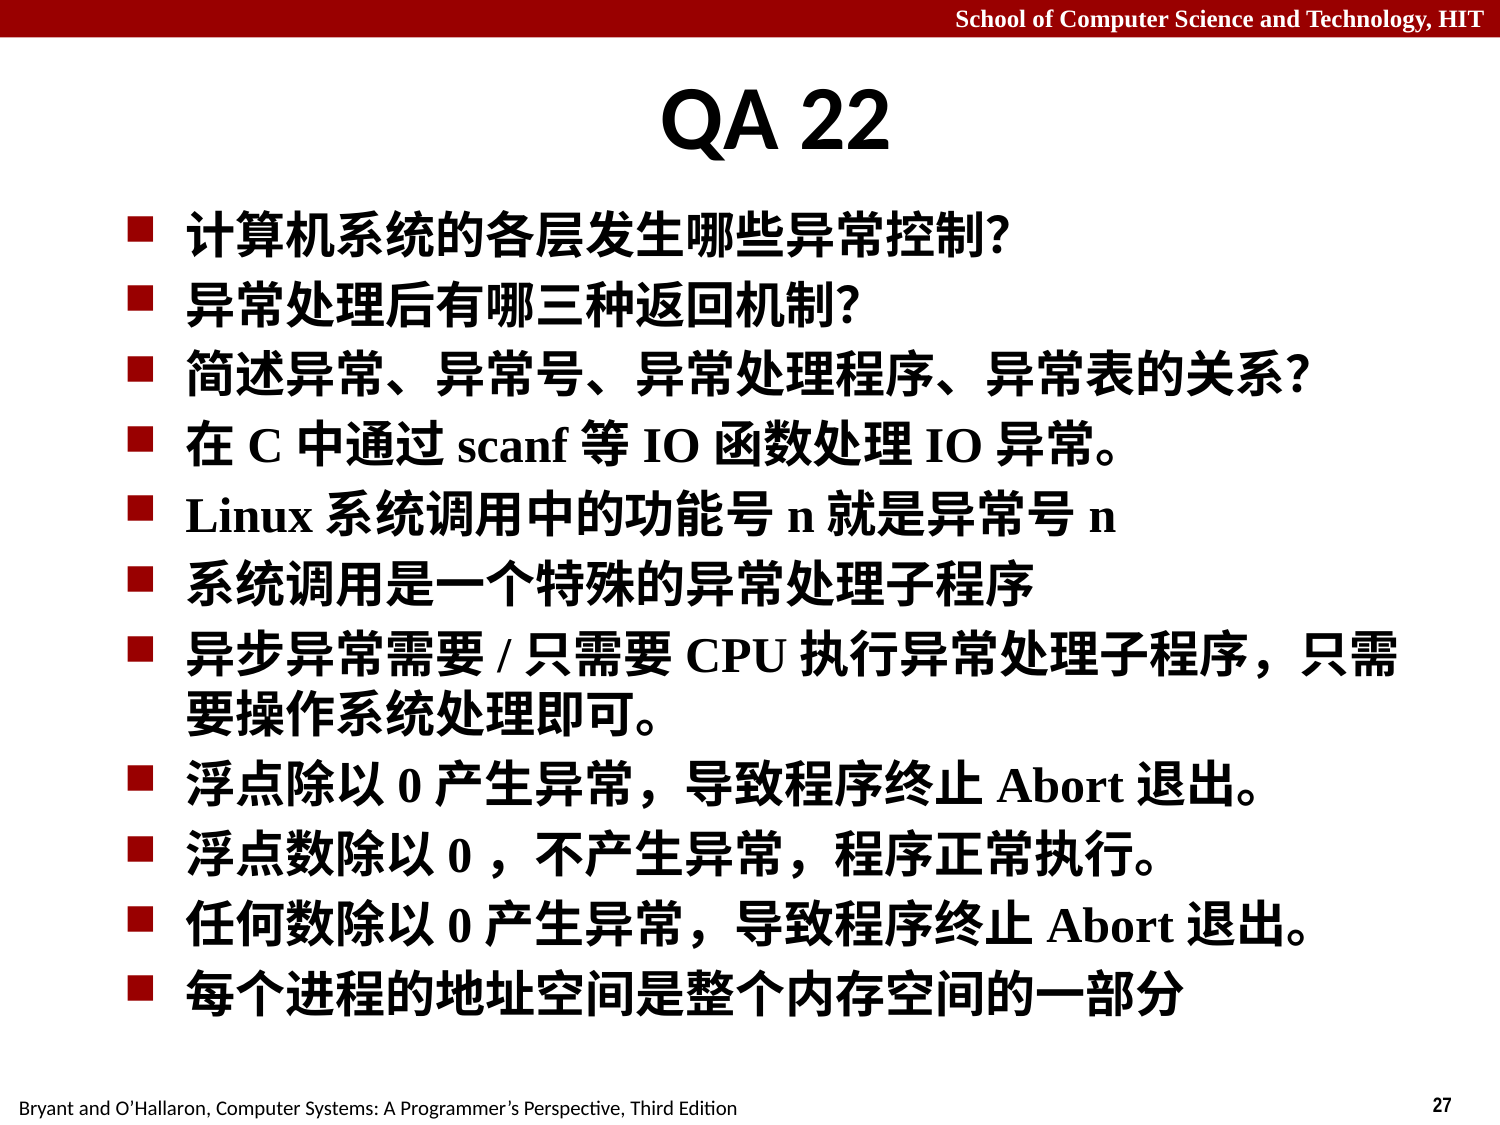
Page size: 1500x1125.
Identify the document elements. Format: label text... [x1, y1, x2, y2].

list 计算机系统的各层发生哪些异常控制？ 异常处理后有哪三种返回机制？ 简述异常、异常号、异常处理程序、异常表的关系？ 在C中通过scanf等IO函数处理IO异常。 Linux系统调用中的功能号n就是异常号n 系统调用是一个特殊的异常处理子程序 异步异常需要/只需要CPU执行异常处理子程序，只需要操作系统处理即可。 浮点除以0产生异常，导致程序终止Abort退出。 浮点数除以0，不产生异常，程序正常执行。 任何数除以0产生异常，导致程序终止Abort退出。 每个进程的地址空间是整个内存空间的一部分 [113, 195, 1451, 1038]
title QA 22 [55, 56, 1498, 169]
